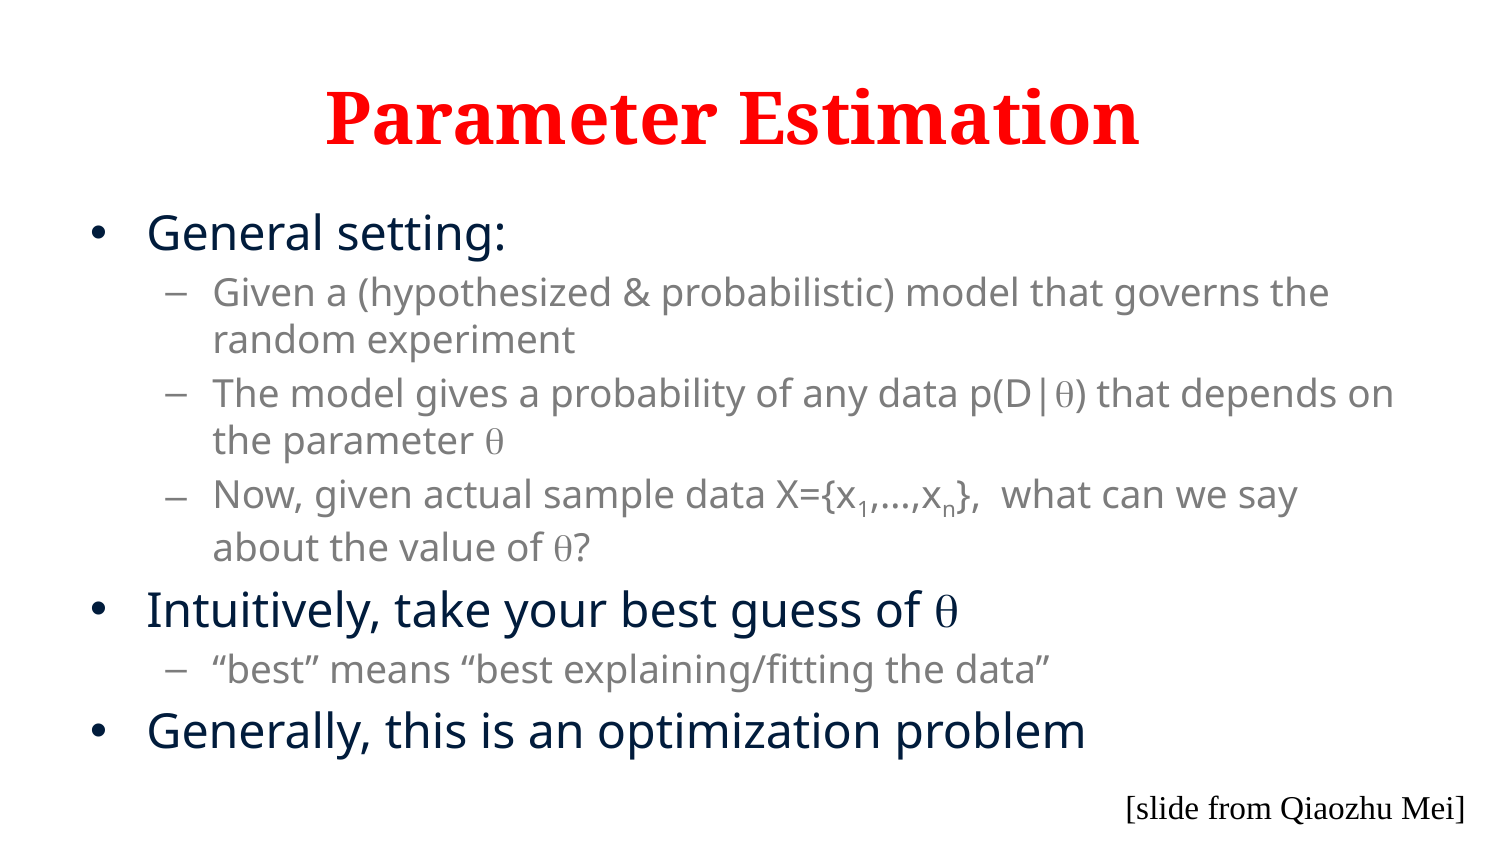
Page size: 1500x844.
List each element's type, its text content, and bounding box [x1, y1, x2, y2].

list General setting: Given a (hypothesized & probabilistic) model that governs the random experiment The model gives a probability of any data p(D|) that depends on the parameter  Now, given actual sample data X={x1,…,xn}, what can we say about the value of ? Intuitively, take your best guess of  “best” means “best explaining/fitting the data” Generally, this is an optimization problem [75, 194, 1425, 769]
title Parameter Estimation [41, 64, 1425, 180]
text_box [slide from Qiaozhu Mei] [1110, 778, 1482, 834]
